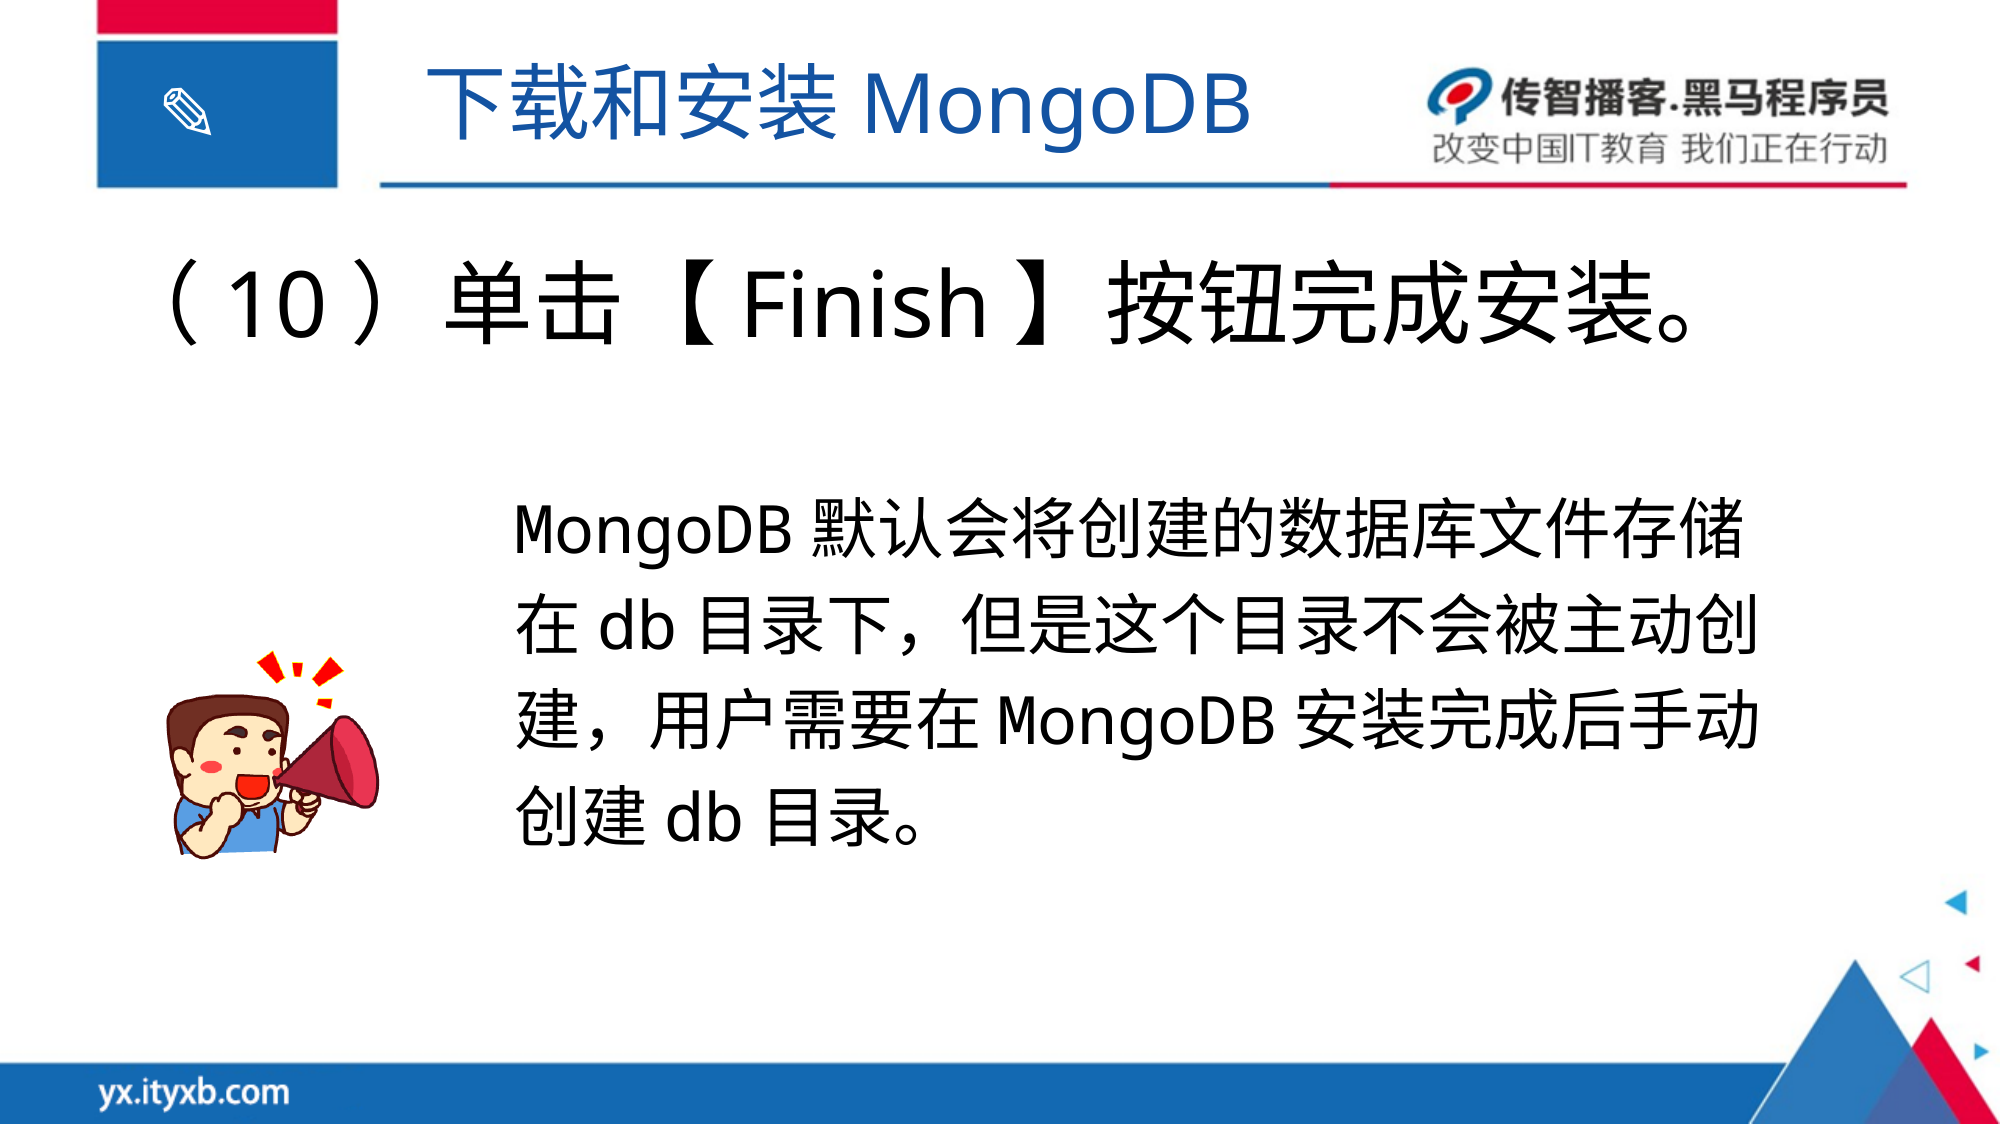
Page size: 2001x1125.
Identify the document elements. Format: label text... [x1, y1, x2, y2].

text_box 下载和安装MongoDB [409, 43, 1292, 158]
text_box （10）单击【Finish】按钮完成安装。 [94, 216, 1889, 364]
picture [0, 0, 2000, 1124]
text_box MongoDB默认会将创建的数据库文件存储在db目录下，但是这个目录不会被主动创建，用户需要在MongoDB安装完成后手动创建db目录。 [499, 463, 1826, 862]
